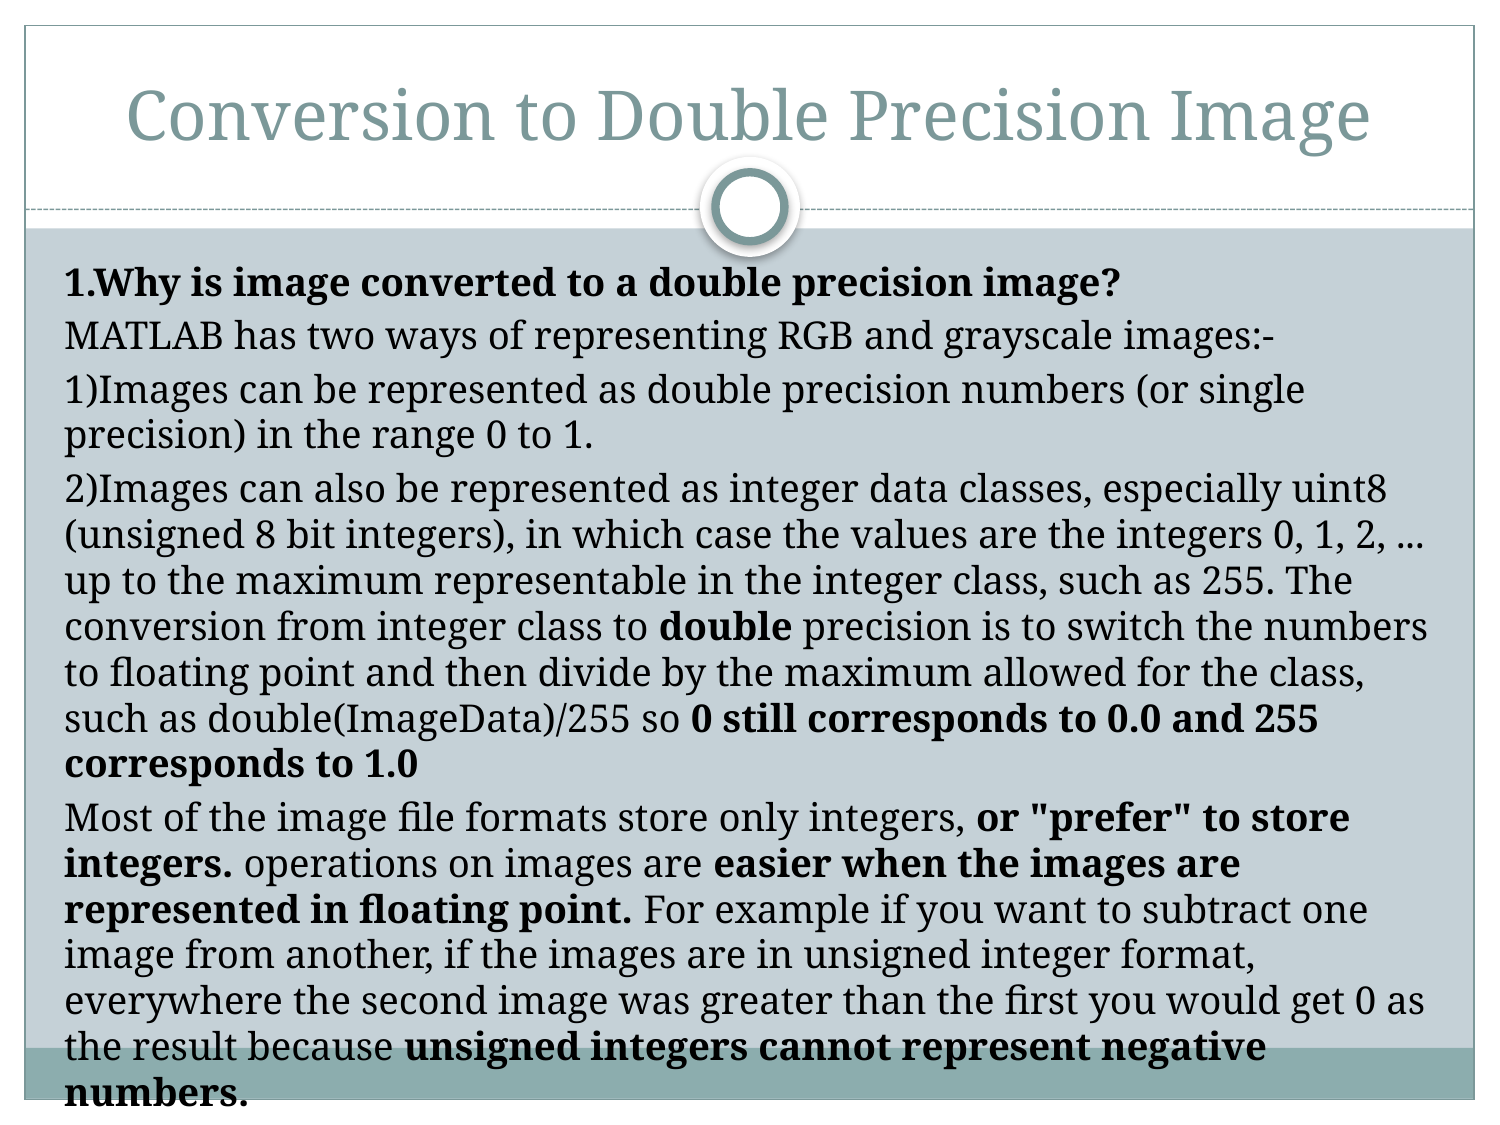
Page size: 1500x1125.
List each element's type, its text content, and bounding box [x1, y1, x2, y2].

title Conversion to Double Precision Image [49, 37, 1450, 162]
list 1.Why is image converted to a double precision image? MATLAB has two ways of representing RGB and grayscale images:- 1)Images can be represented as double precision numbers (or single precision) in the range 0 to 1. 2)Images can also be represented as integer data classes, especially uint8 (unsigned 8 bit integers), in which case the values are the integers 0, 1, 2, ... up to the maximum representable in the integer class, such as 255. The conversion from integer class to double precision is to switch the numbers to floating point and then divide by the maximum allowed for the class, such as double(ImageData)/255 so 0 still corresponds to 0.0 and 255 corresponds to 1.0 Most of the image file formats store only integers, or "prefer" to store integers. operations on images are easier when the images are represented in floating point. For example if you want to subtract one image from another, if the images are in unsigned integer format, everywhere the second image was greater than the first you would get 0 as the result because unsigned integers cannot represent negative numbers. [49, 250, 1463, 1125]
